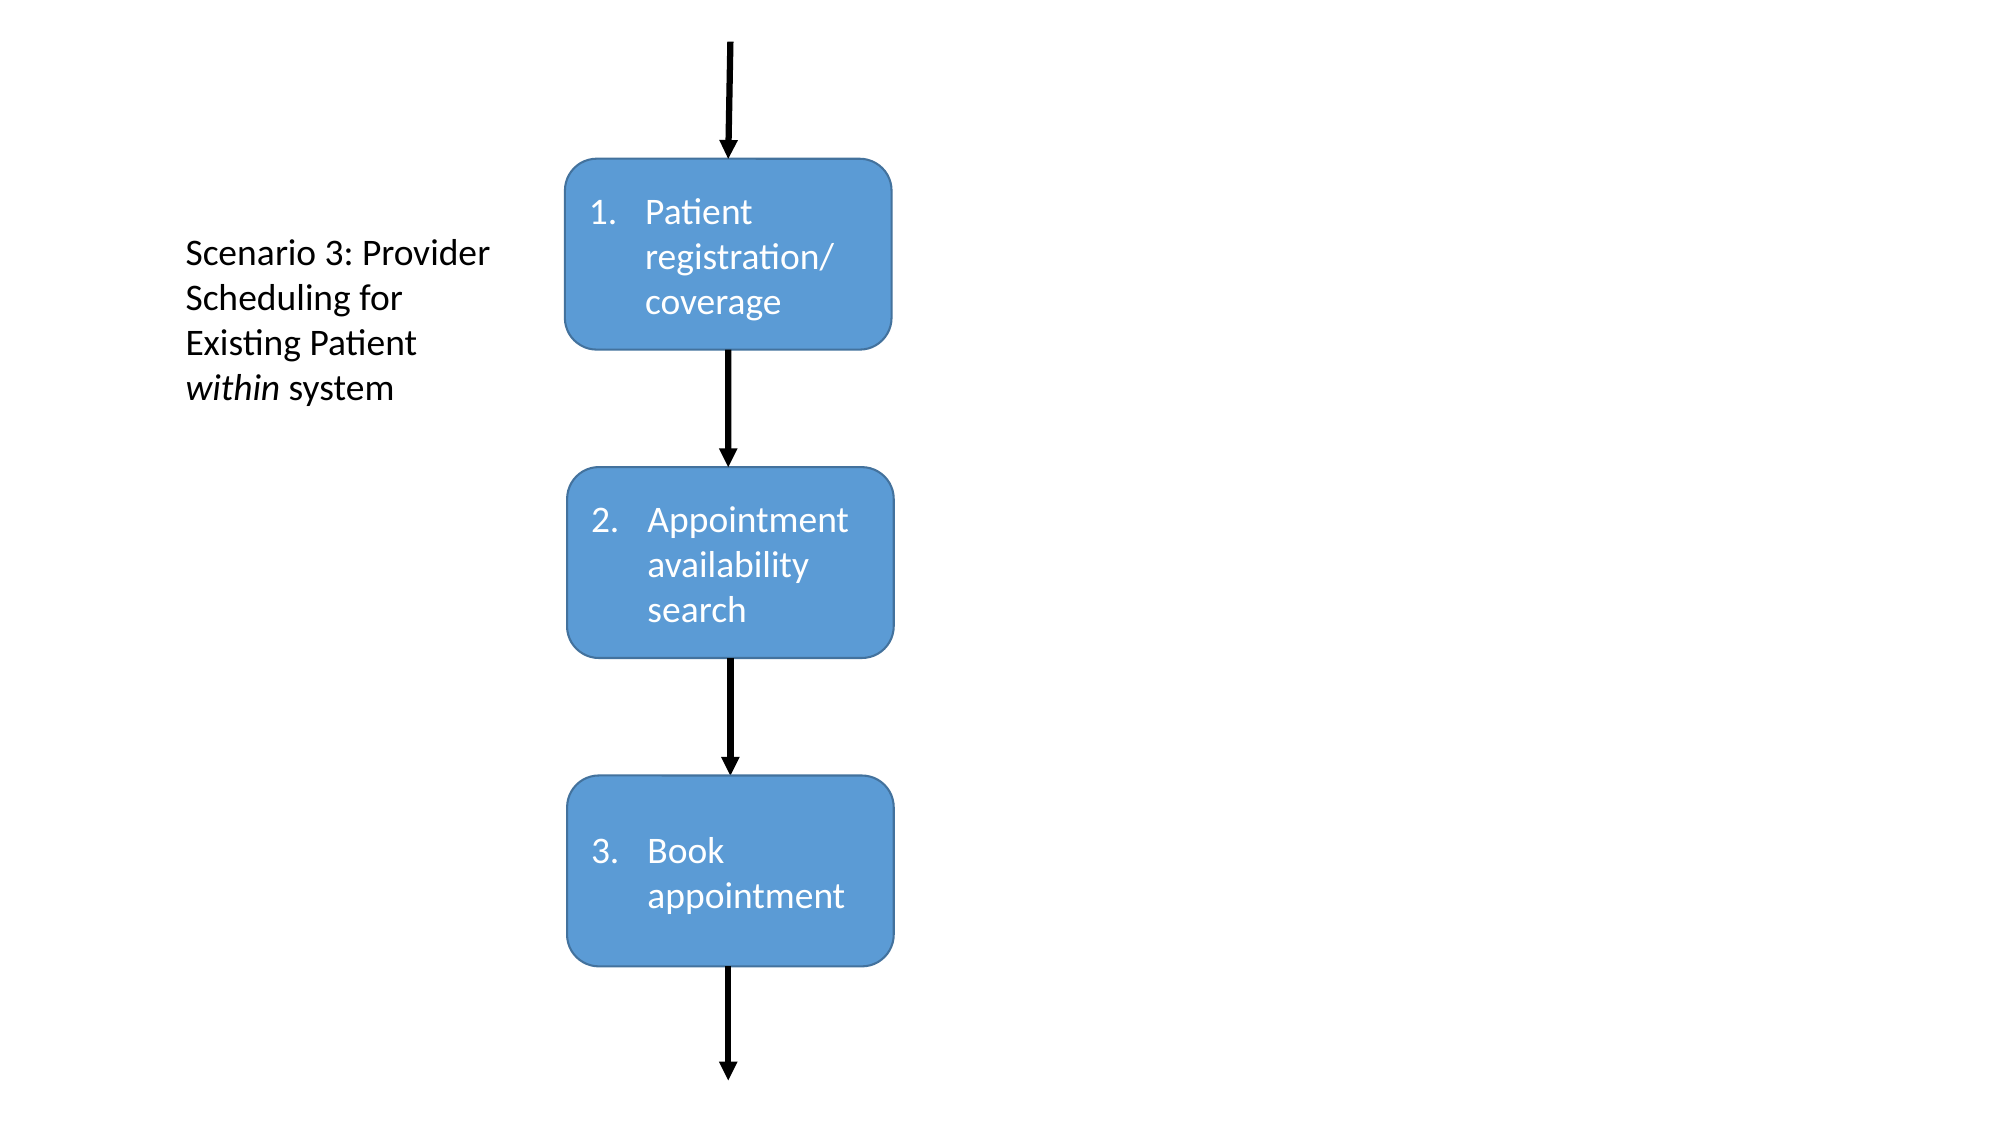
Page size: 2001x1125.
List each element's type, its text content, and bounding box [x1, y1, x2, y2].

text_box Appointment availability search [566, 466, 895, 660]
text_box Book appointment [566, 774, 895, 968]
text_box Scenario 3: Provider Scheduling for Existing Patient within system [170, 220, 520, 416]
text_box Patient registration/ coverage [563, 157, 893, 351]
